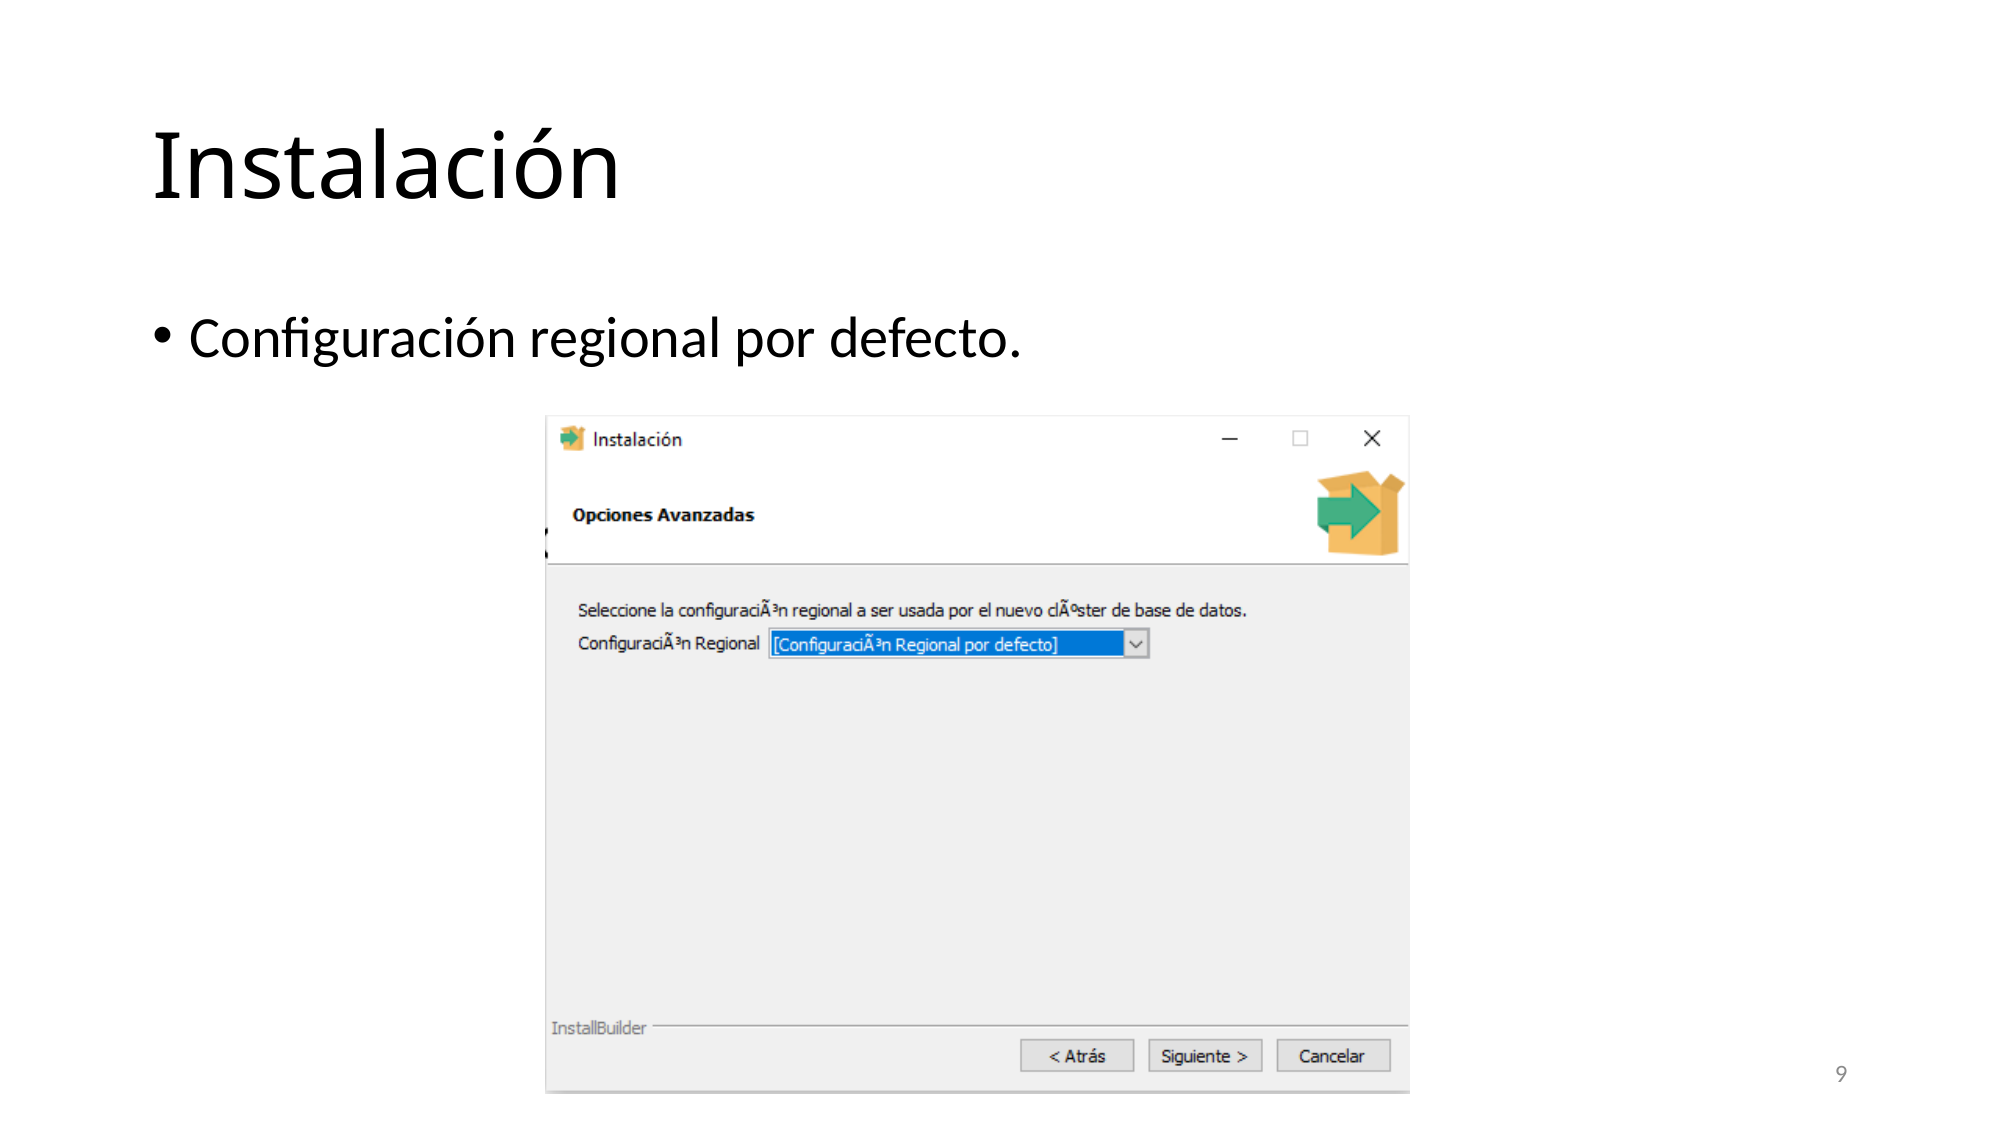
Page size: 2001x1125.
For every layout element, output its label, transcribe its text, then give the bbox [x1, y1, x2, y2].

picture [545, 415, 1410, 1094]
slide_number 9 [1412, 1042, 1863, 1103]
title Instalación [137, 59, 1863, 278]
list Configuración regional por defecto. [137, 299, 1863, 394]
